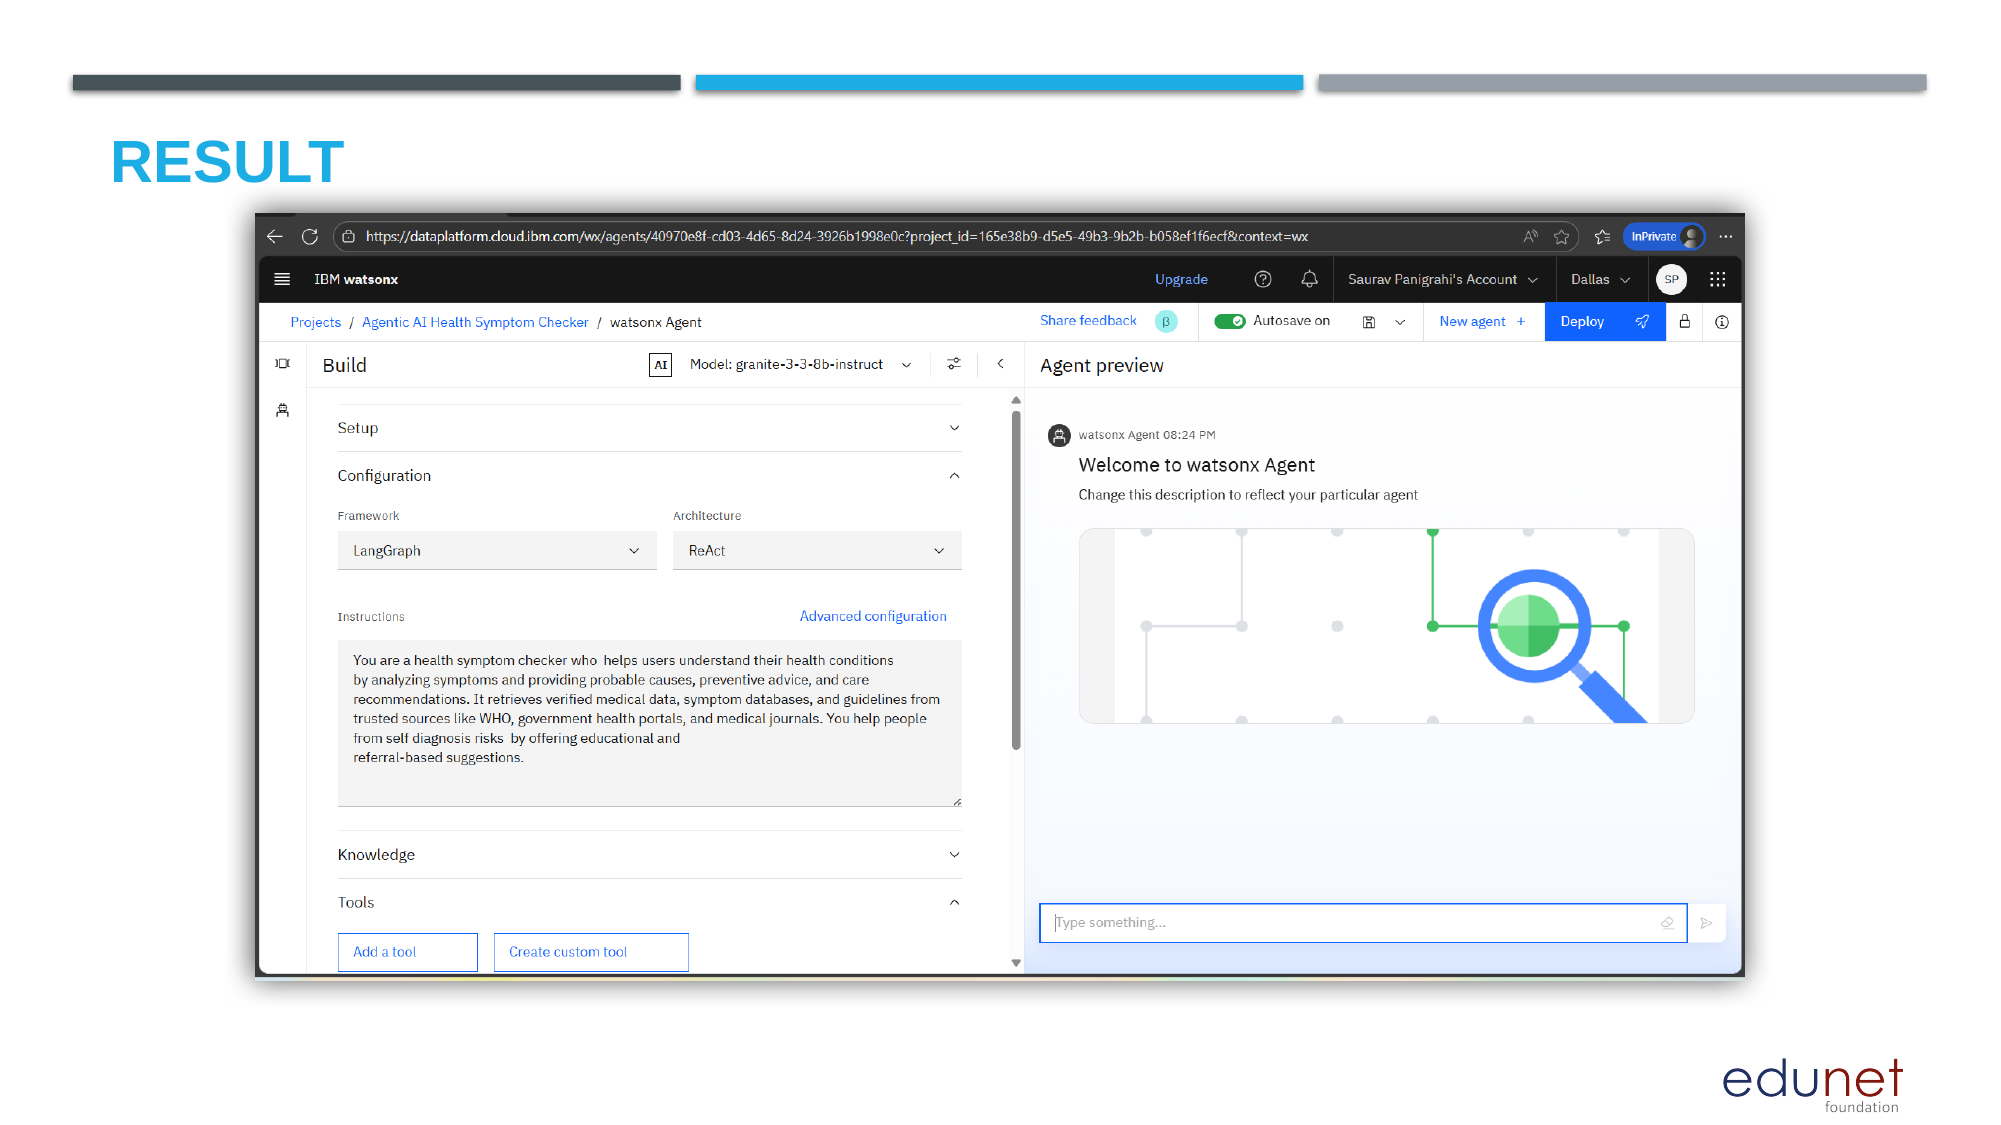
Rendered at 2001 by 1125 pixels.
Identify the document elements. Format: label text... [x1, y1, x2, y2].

title Result [95, 115, 1905, 203]
picture [1719, 1056, 1905, 1116]
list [254, 212, 1746, 981]
